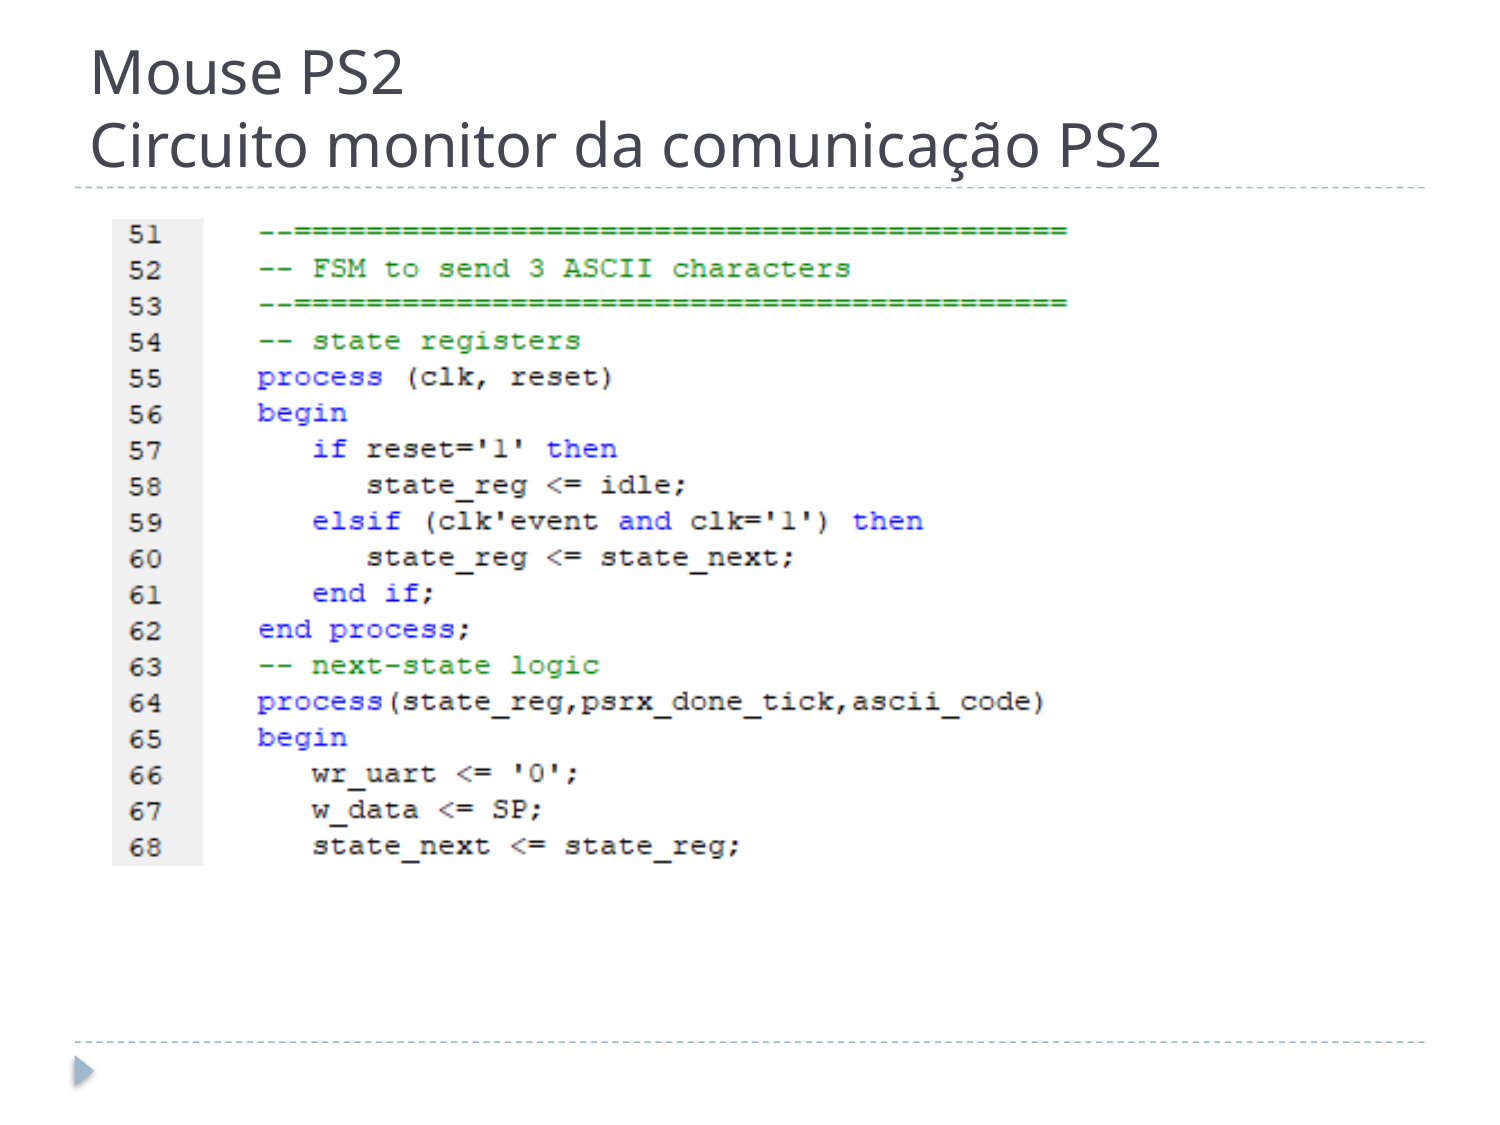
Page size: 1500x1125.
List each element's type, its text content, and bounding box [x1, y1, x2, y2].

title Mouse PS2 Circuito monitor da comunicação PS2 [75, 24, 1425, 188]
picture [111, 219, 1093, 866]
